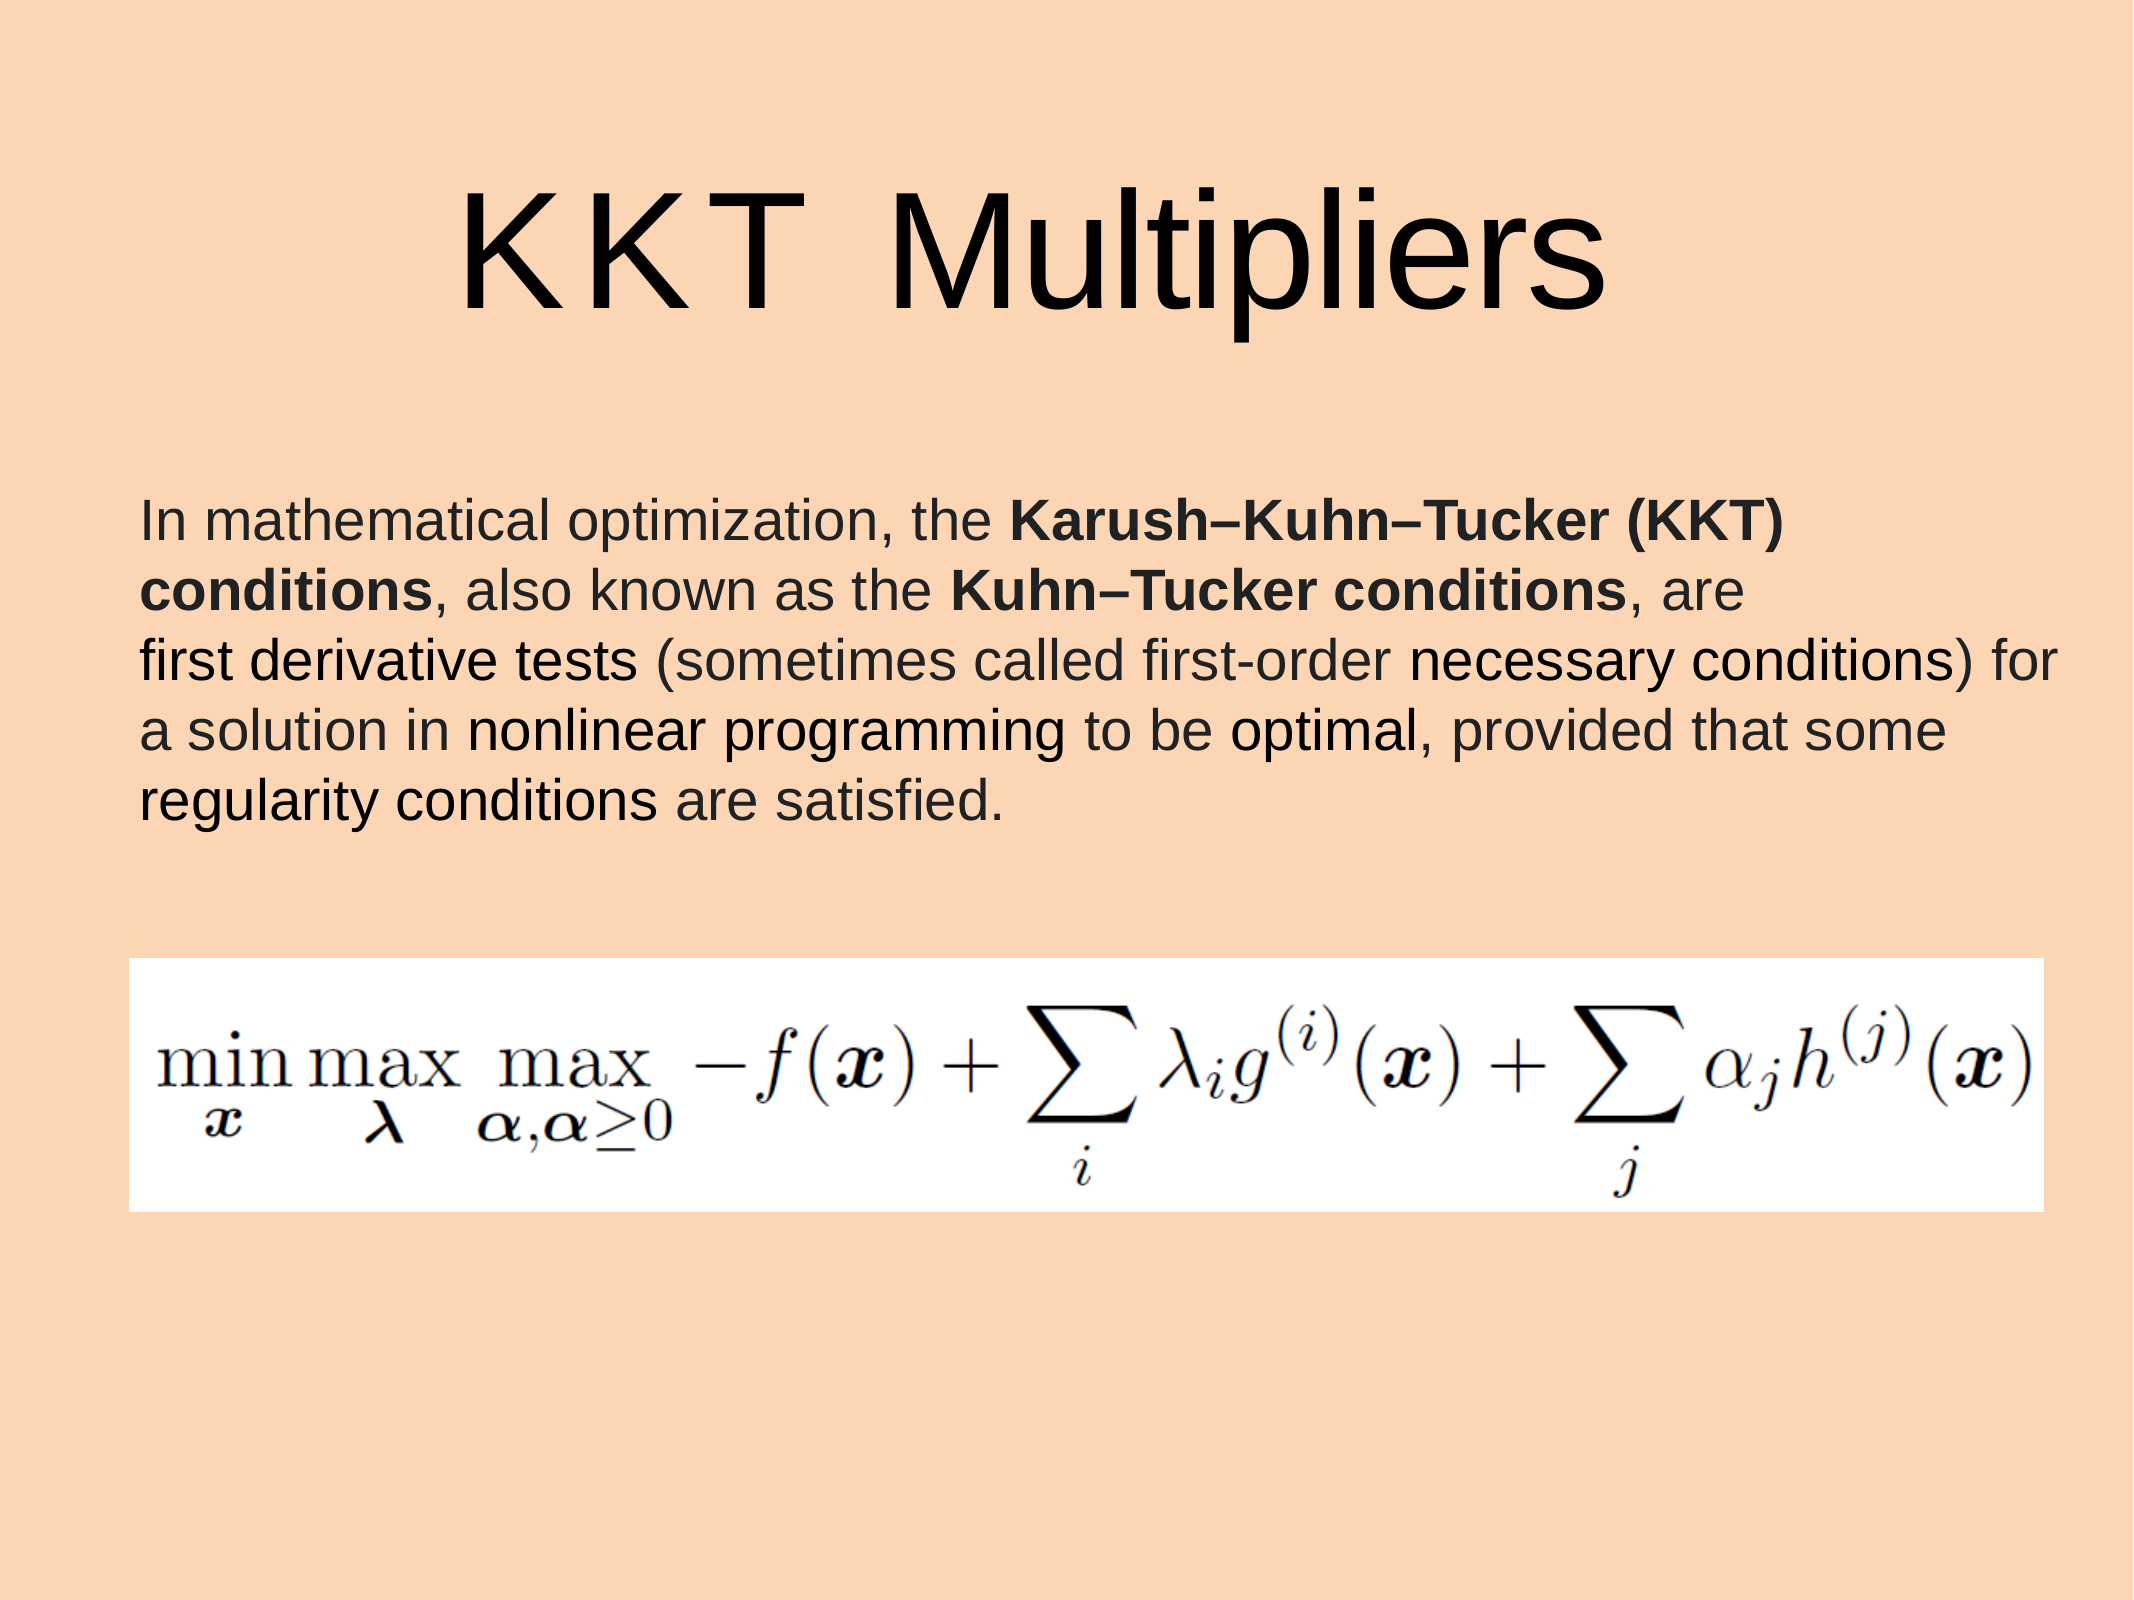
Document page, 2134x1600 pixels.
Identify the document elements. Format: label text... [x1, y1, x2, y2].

picture [128, 958, 2044, 1213]
title KKT Multipliers [452, 139, 1683, 409]
text_box In mathematical optimization, the Karush–Kuhn–Tucker (KKT) conditions, also known as the Kuhn–Tucker conditions, are first derivative tests (sometimes called first-order necessary conditions) for a solution in nonlinear programming to be optimal, provided that some regularity conditions are satisfied. [124, 474, 2100, 840]
